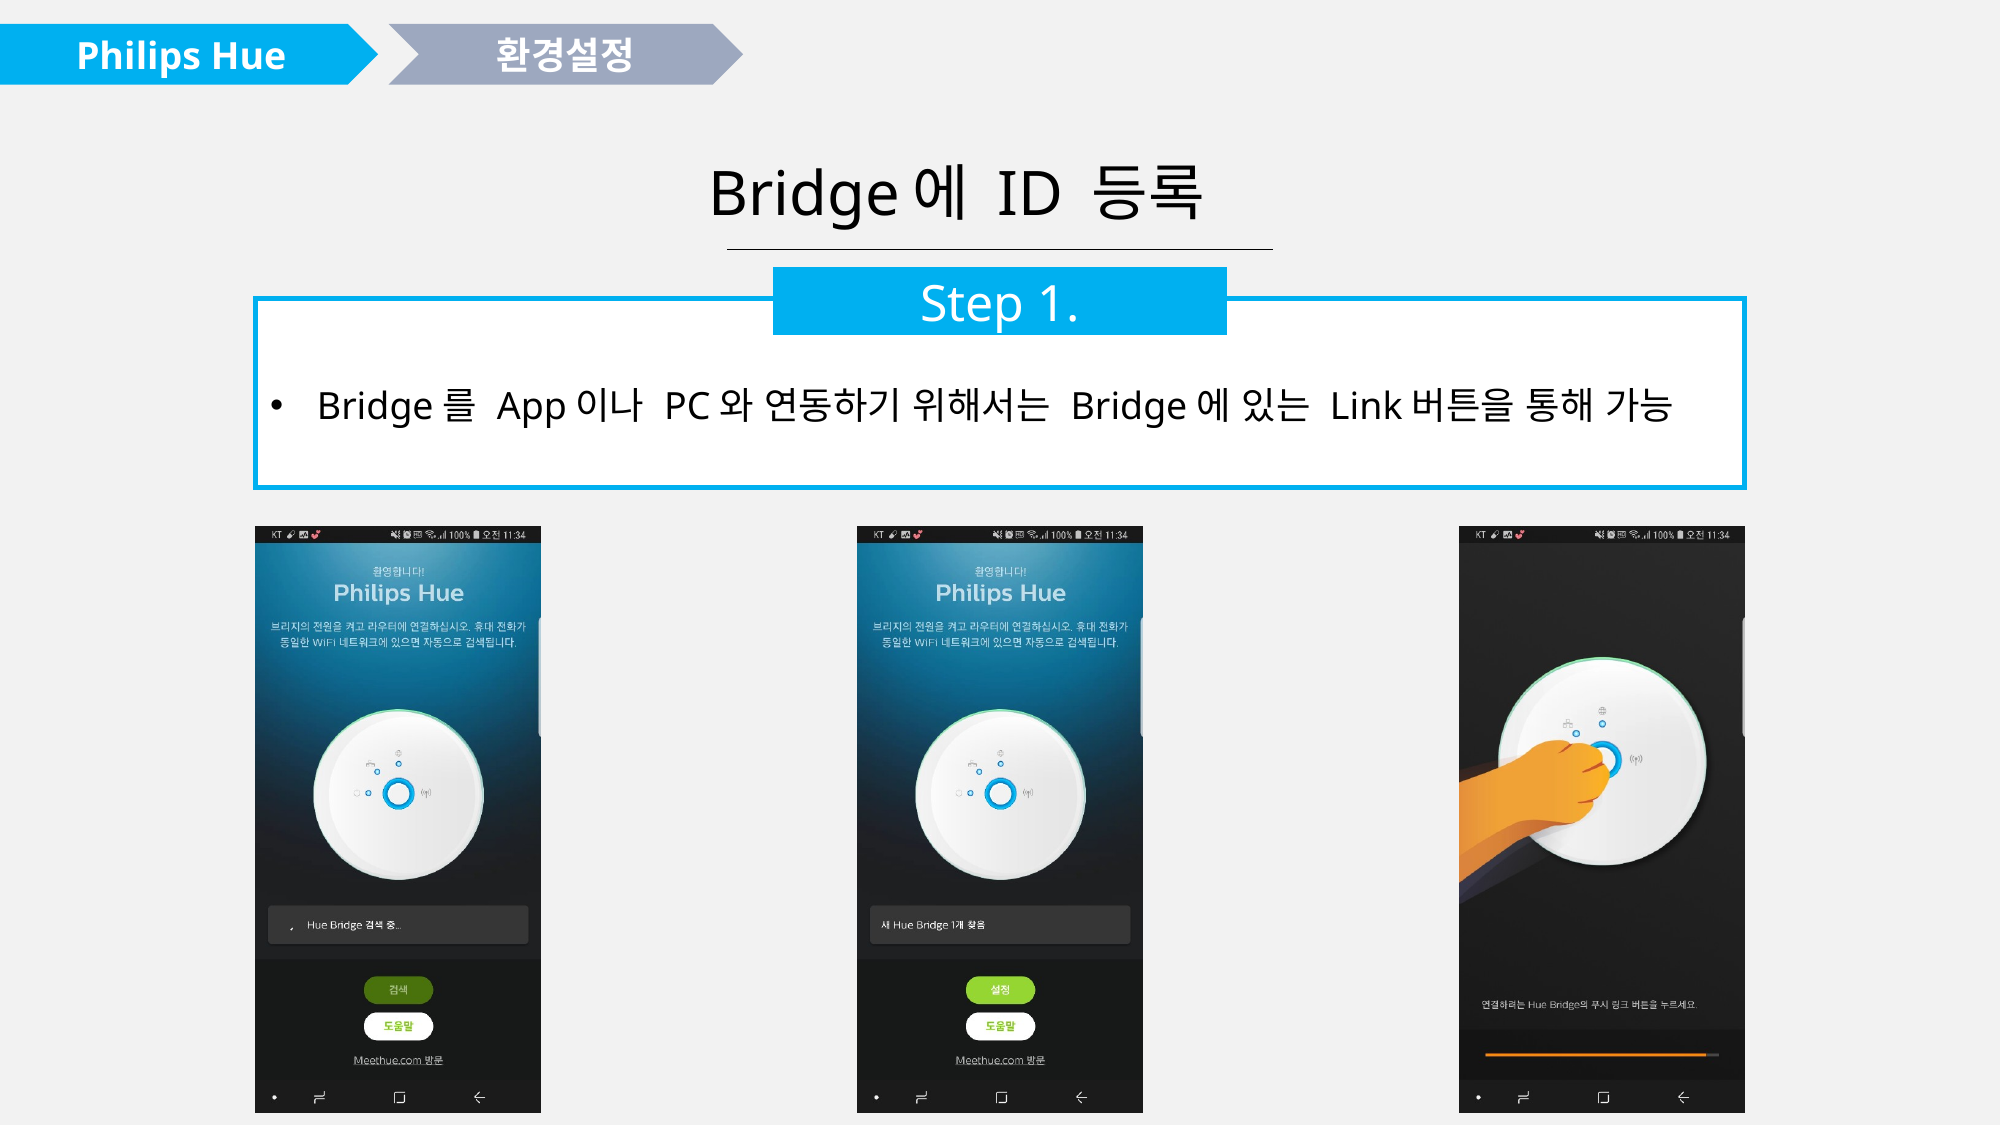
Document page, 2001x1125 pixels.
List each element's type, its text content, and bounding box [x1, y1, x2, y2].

text_box Step 1. [773, 267, 1227, 335]
text_box Bridge를 App이나 PC와 연동하기 위해서는 Bridge에 있는 Link버튼을 통해 가능 [254, 298, 1746, 488]
text_box 환경설정 [386, 22, 745, 86]
picture [1459, 526, 1745, 1114]
picture [1080, 653, 1092, 658]
picture [478, 653, 490, 658]
picture [255, 526, 541, 1114]
picture [534, 592, 541, 598]
picture [857, 526, 1143, 1114]
text_box Philips Hue [0, 22, 380, 86]
title Bridge에 ID 등록 [693, 131, 1307, 258]
picture [1136, 592, 1143, 598]
